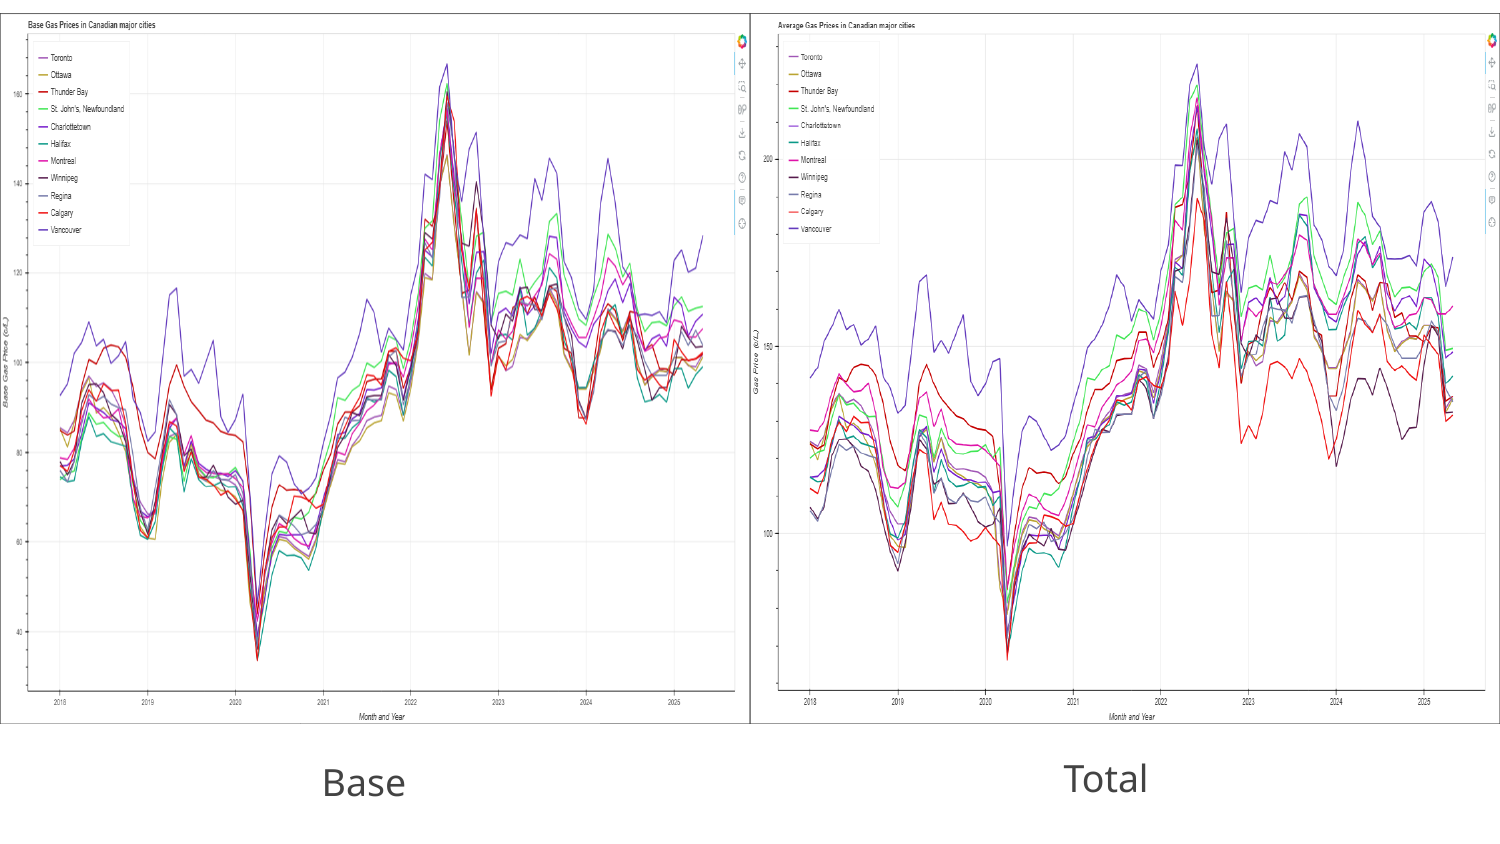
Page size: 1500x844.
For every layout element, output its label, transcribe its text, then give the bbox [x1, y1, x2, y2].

picture [0, 13, 1500, 724]
text_box Base [306, 744, 471, 802]
text_box Total [1048, 739, 1243, 807]
